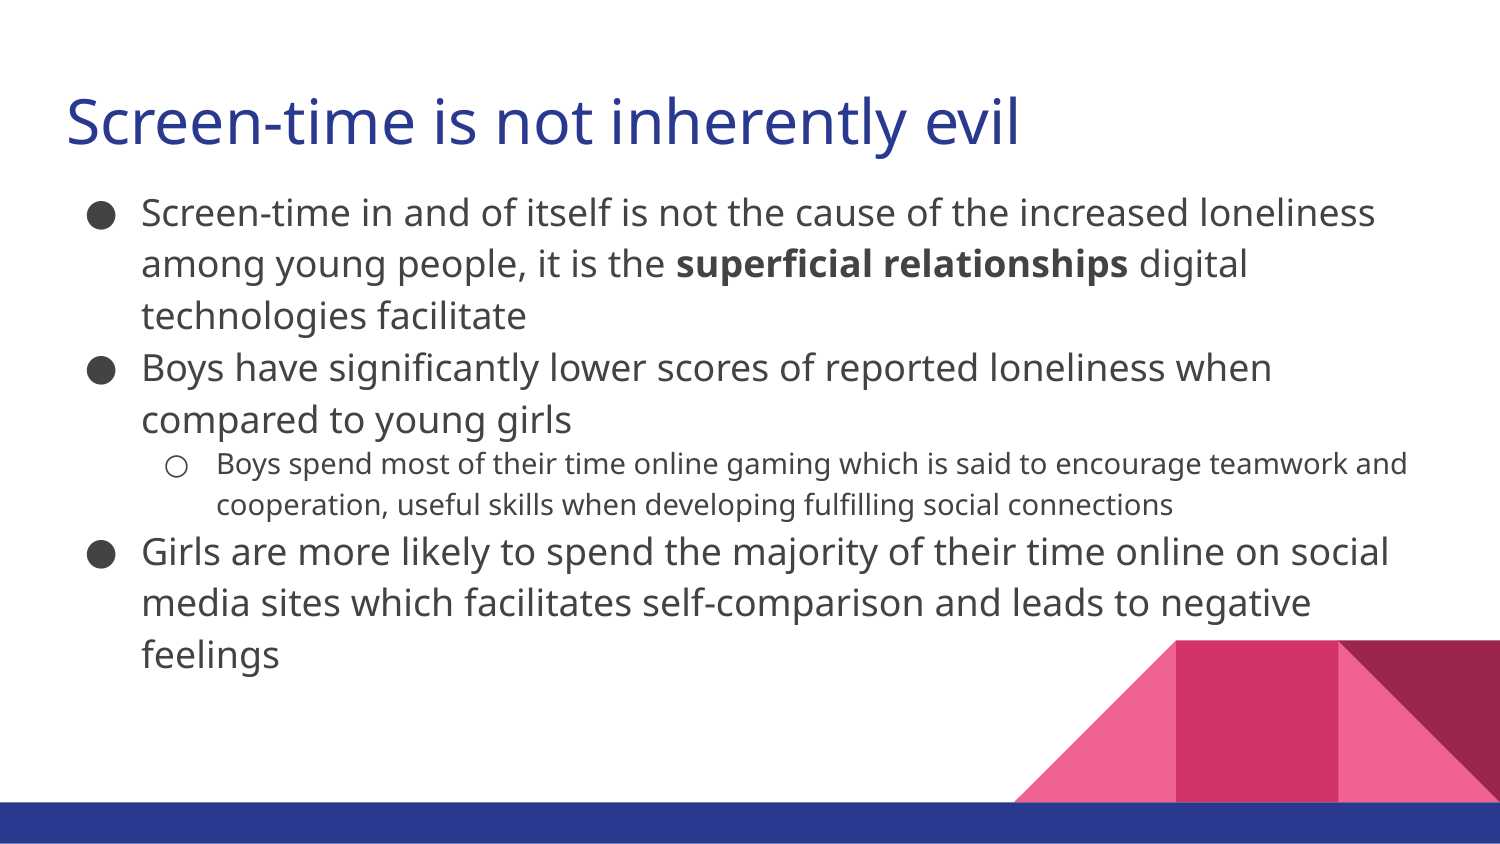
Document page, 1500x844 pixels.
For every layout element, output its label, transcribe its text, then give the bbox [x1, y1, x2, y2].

list Screen-time in and of itself is not the cause of the increased loneliness among young people, it is the superficial relationships digital technologies facilitate Boys have significantly lower scores of reported loneliness when compared to young girls Boys spend most of their time online gaming which is said to encourage teamwork and cooperation, useful skills when developing fulfilling social connections Girls are more likely to spend the majority of their time online on social media sites which facilitates self-comparison and leads to negative feelings [51, 166, 1449, 715]
title Screen-time is not inherently evil [51, 67, 1449, 166]
